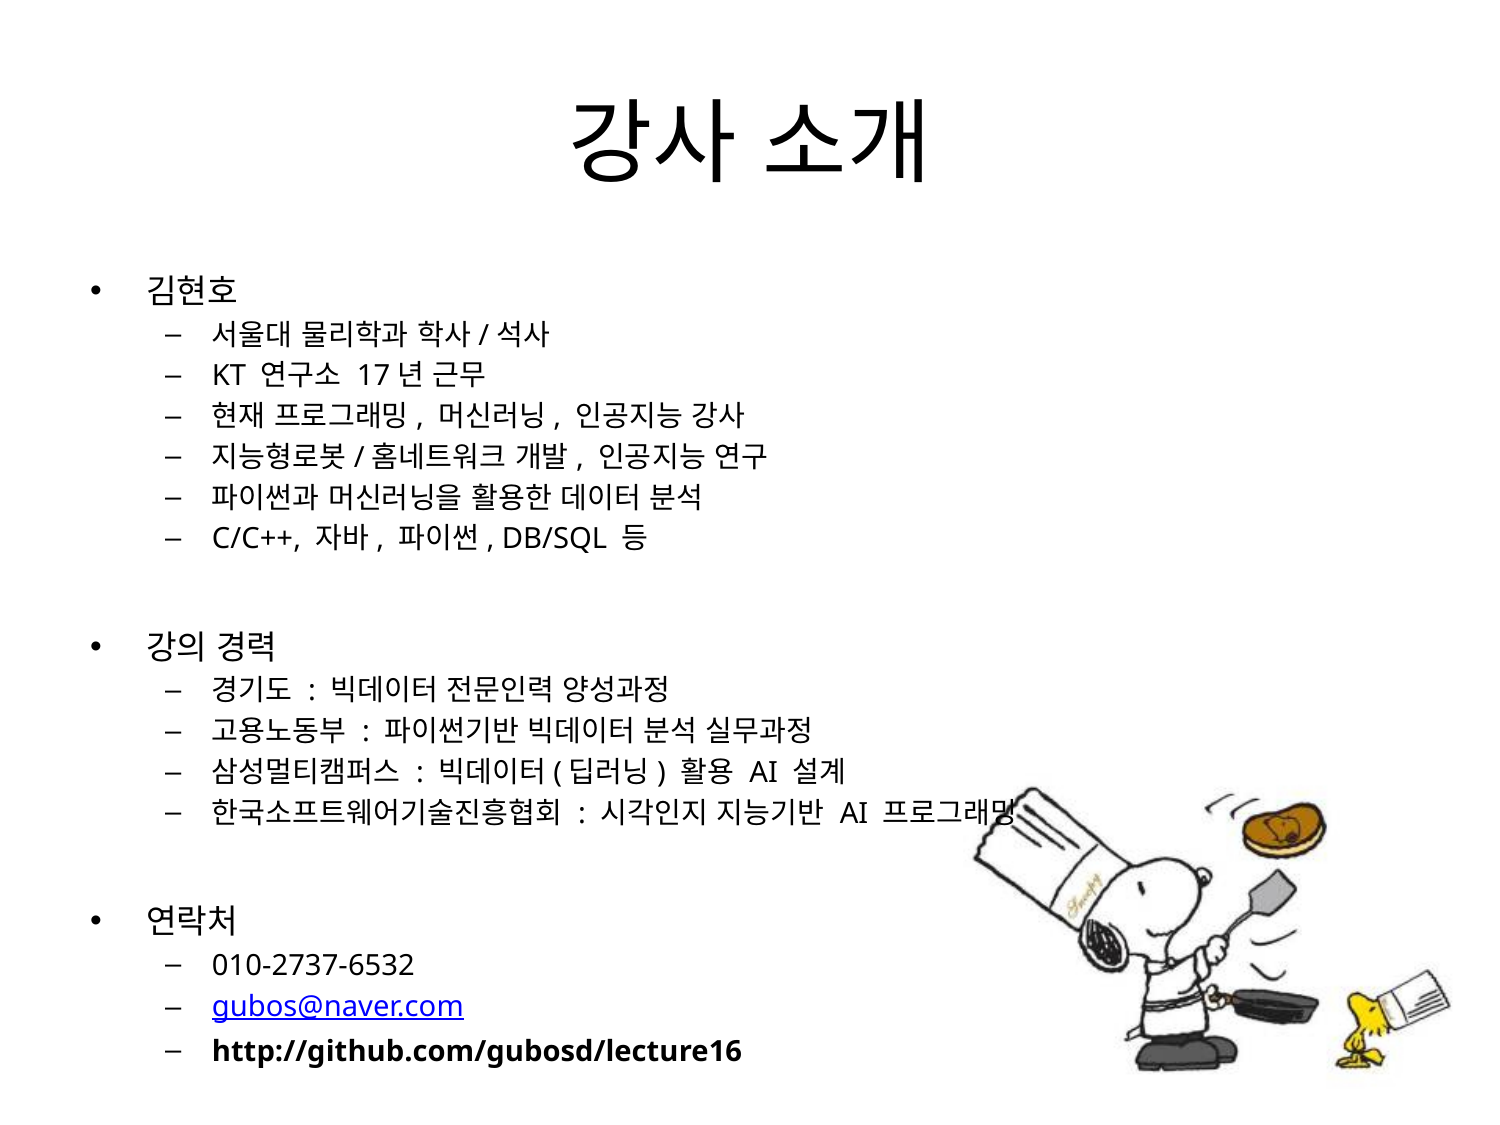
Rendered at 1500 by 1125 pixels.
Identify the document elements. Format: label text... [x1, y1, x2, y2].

title 강사 소개 [75, 45, 1425, 233]
list 김현호 서울대 물리학과 학사/석사 KT 연구소 17년 근무 현재 프로그래밍, 머신러닝, 인공지능 강사 지능형로봇/홈네트워크 개발, 인공지능 연구 파이썬과 머신러닝을 활용한 데이터 분석 C/C++, 자바, 파이썬, DB/SQL 등 강의 경력 경기도 : 빅데이터 전문인력 양성과정 고용노동부 : 파이썬기반 빅데이터 분석 실무과정 삼성멀티캠퍼스 : 빅데이터(딥러닝) 활용 AI 설계 한국소프트웨어기술진흥협회 : 시각인지 지능기반 AI 프로그래밍 연락처 010-2737-6532 gubos@naver.com http://github.com/gubosd/lecture16 [75, 262, 1425, 1005]
picture [962, 763, 1468, 1101]
